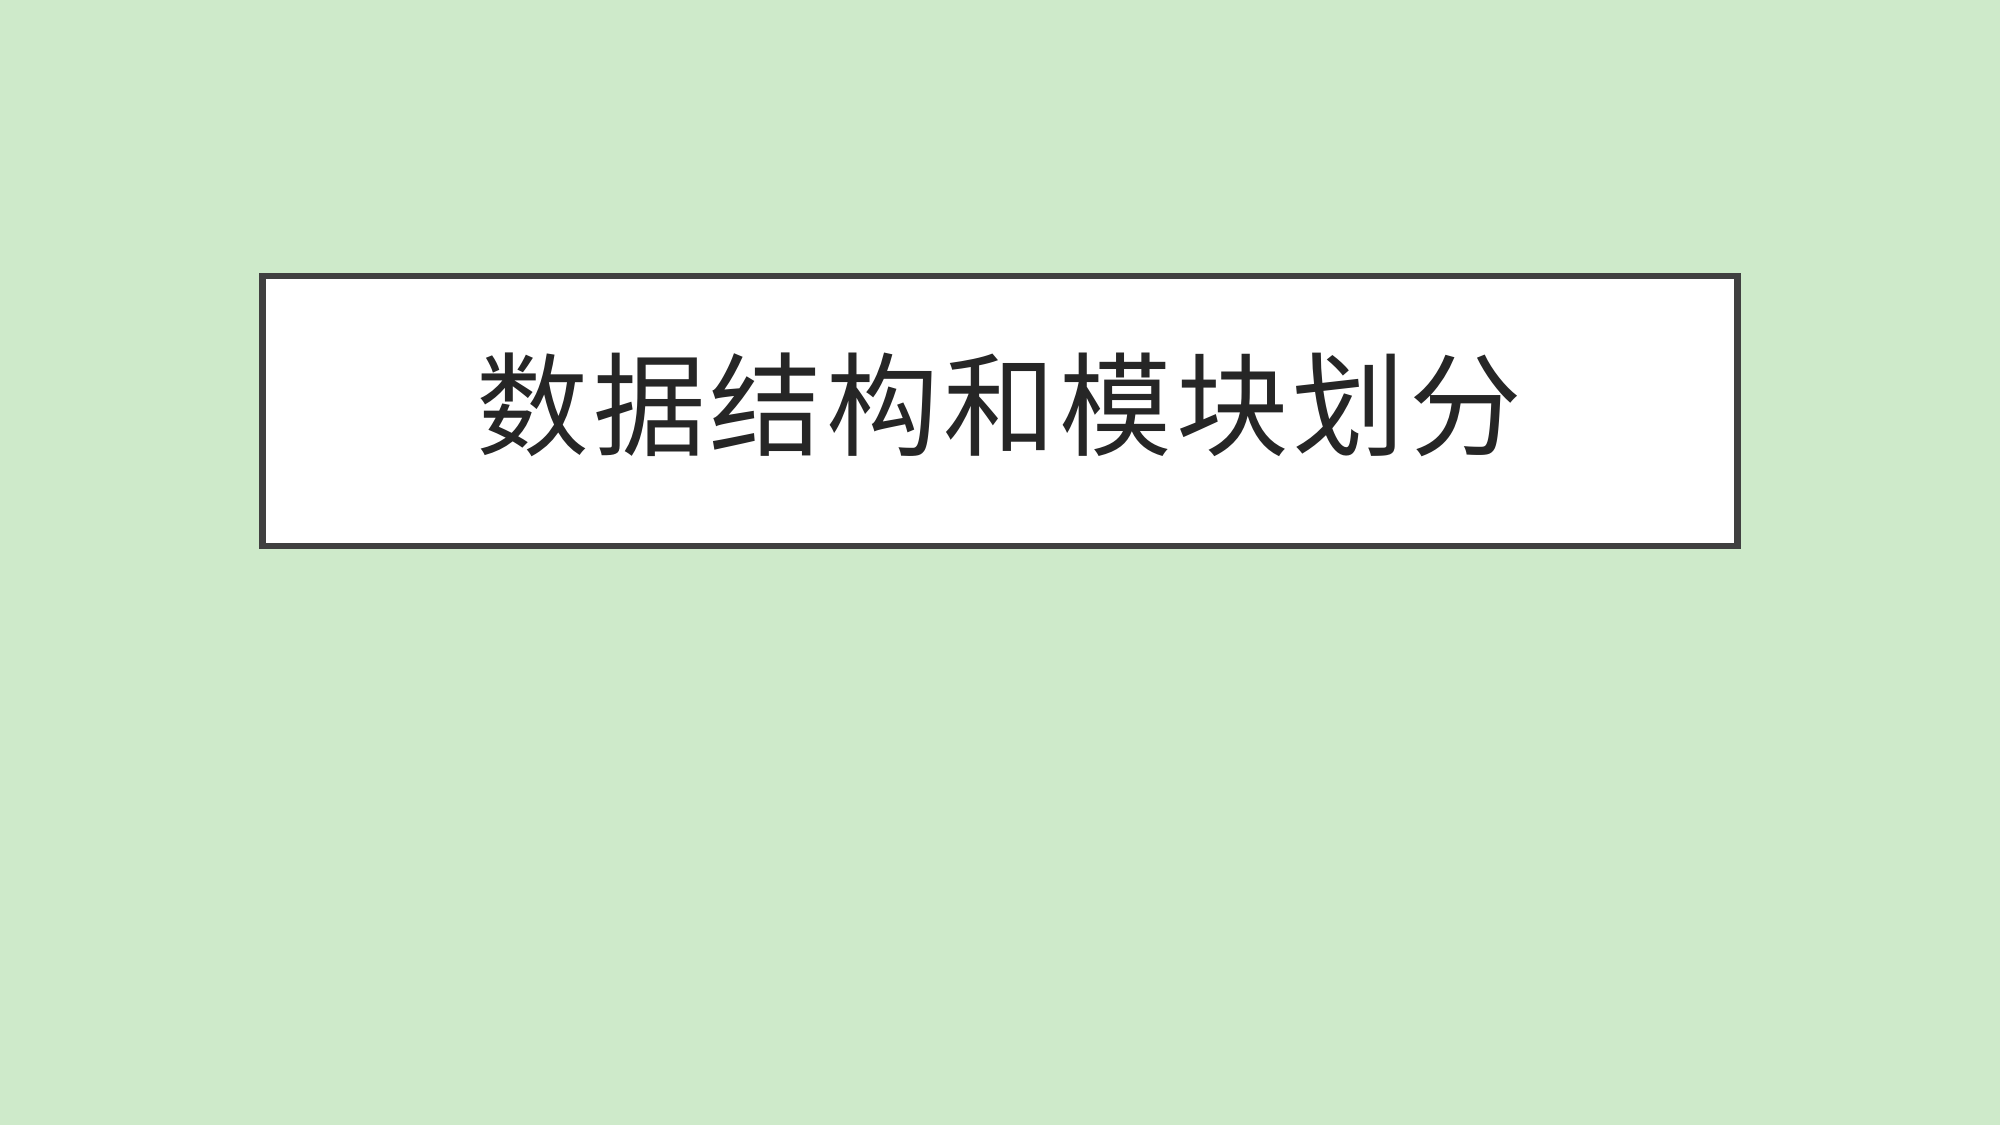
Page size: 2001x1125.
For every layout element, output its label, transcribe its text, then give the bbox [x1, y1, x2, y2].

title 数据结构和模块划分 [259, 273, 1741, 549]
